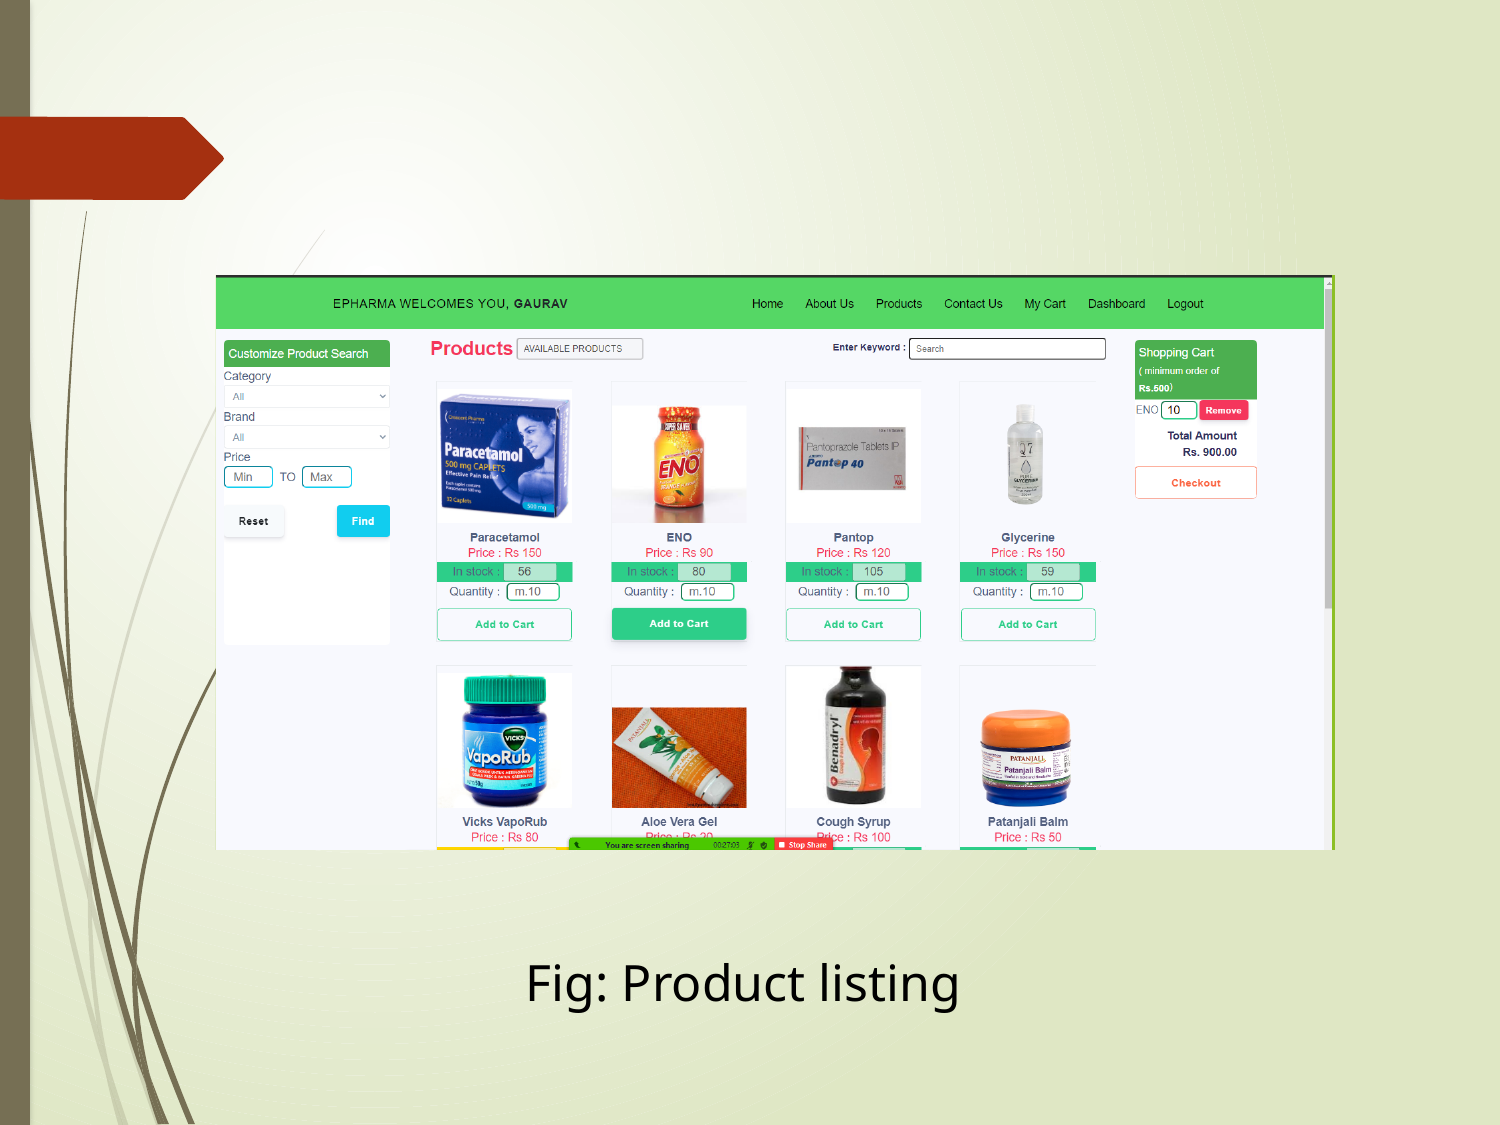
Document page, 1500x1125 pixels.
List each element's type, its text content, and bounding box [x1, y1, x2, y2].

picture [215, 274, 1339, 851]
text_box Fig: Product listing [474, 936, 1014, 1026]
